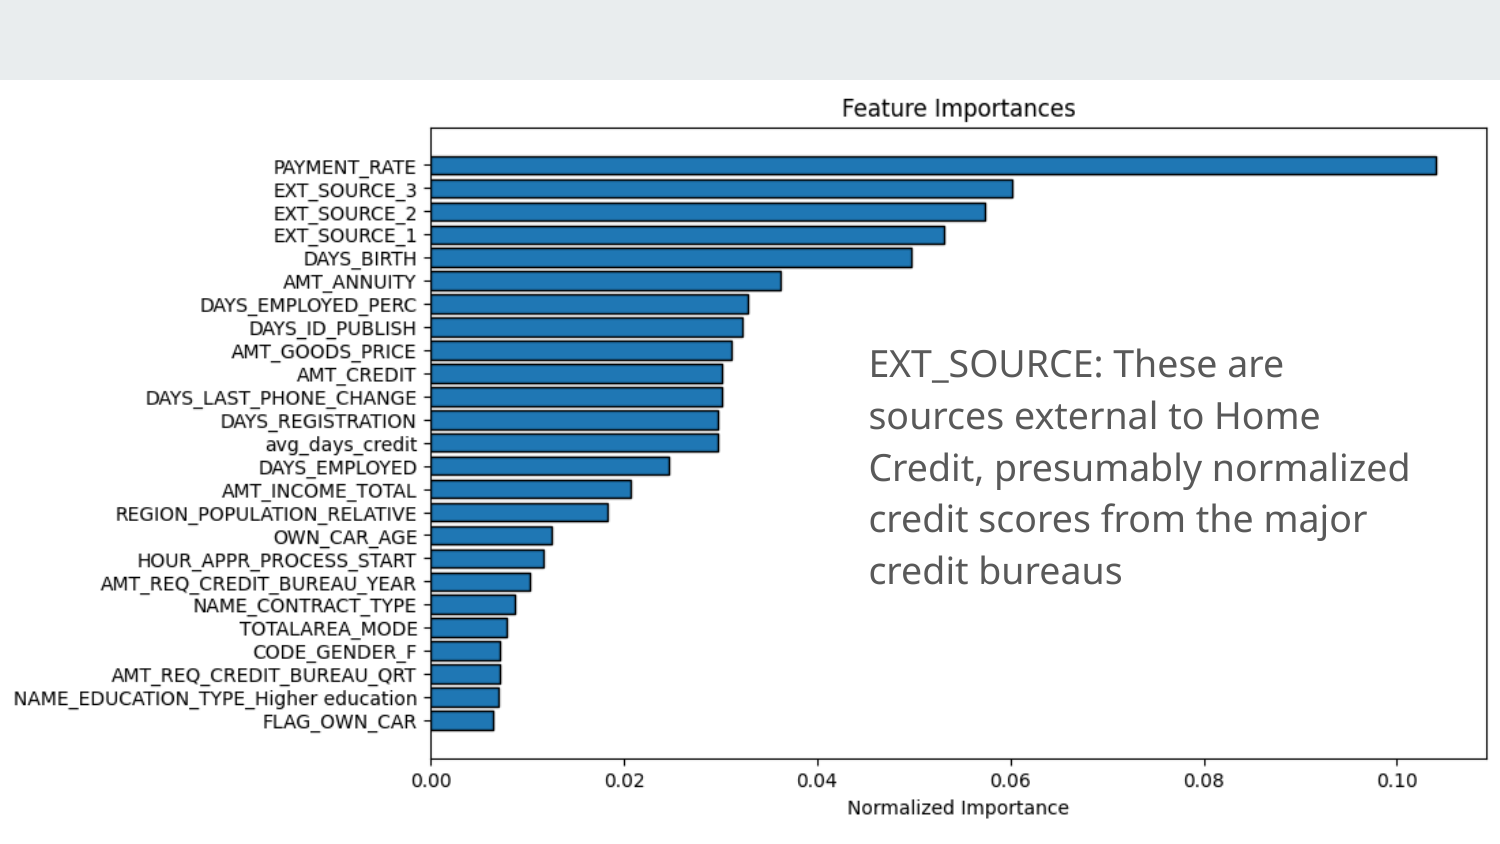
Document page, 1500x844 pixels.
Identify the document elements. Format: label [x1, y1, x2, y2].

picture [0, 84, 1500, 831]
